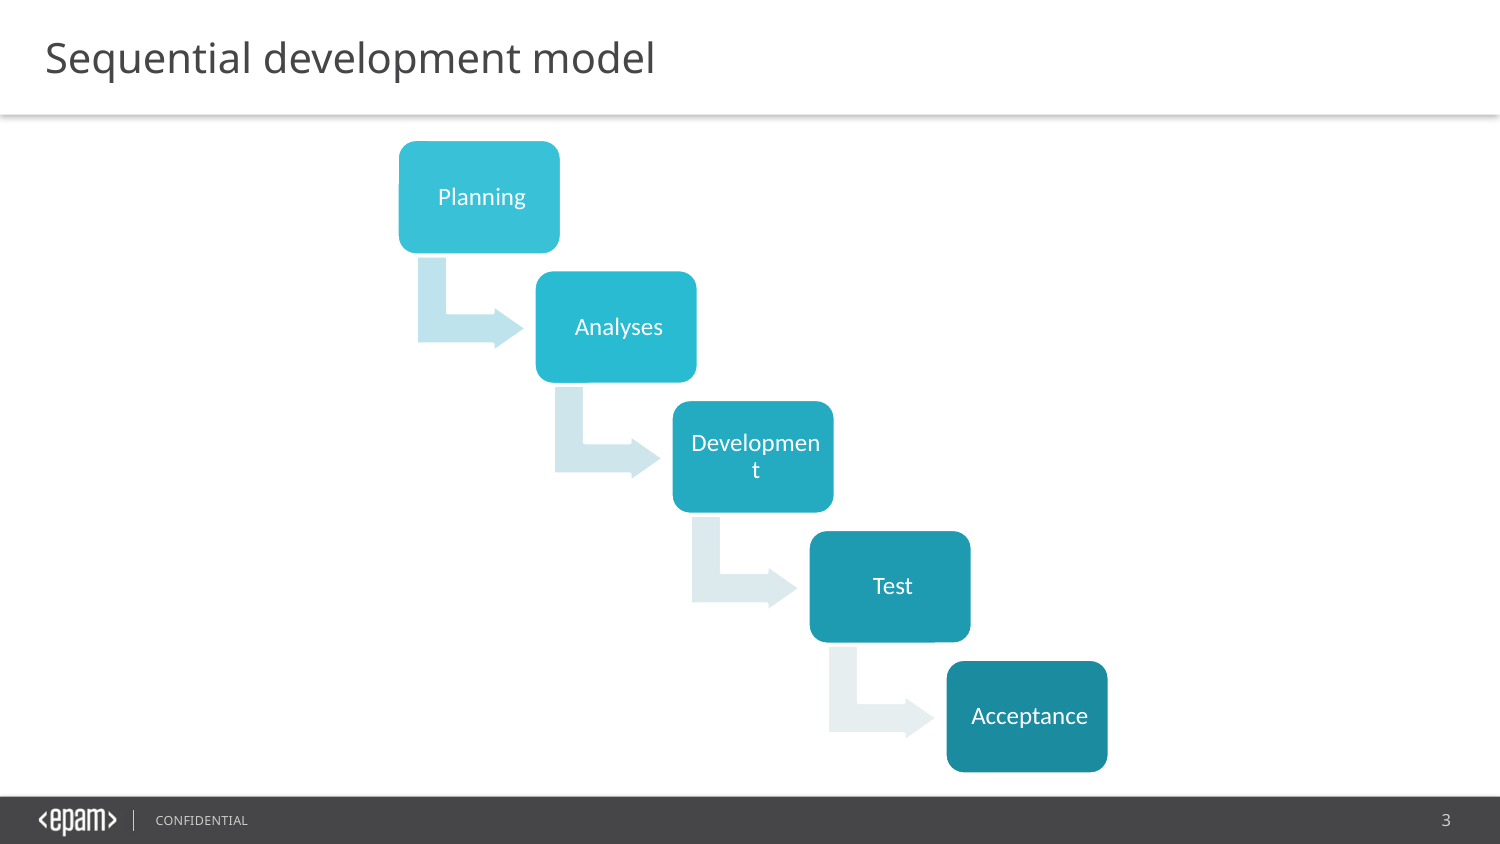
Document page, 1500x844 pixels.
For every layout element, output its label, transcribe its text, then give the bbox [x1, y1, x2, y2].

picture [38, 808, 117, 837]
list Sequential development model [0, 0, 1500, 115]
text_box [134, 134, 1372, 779]
